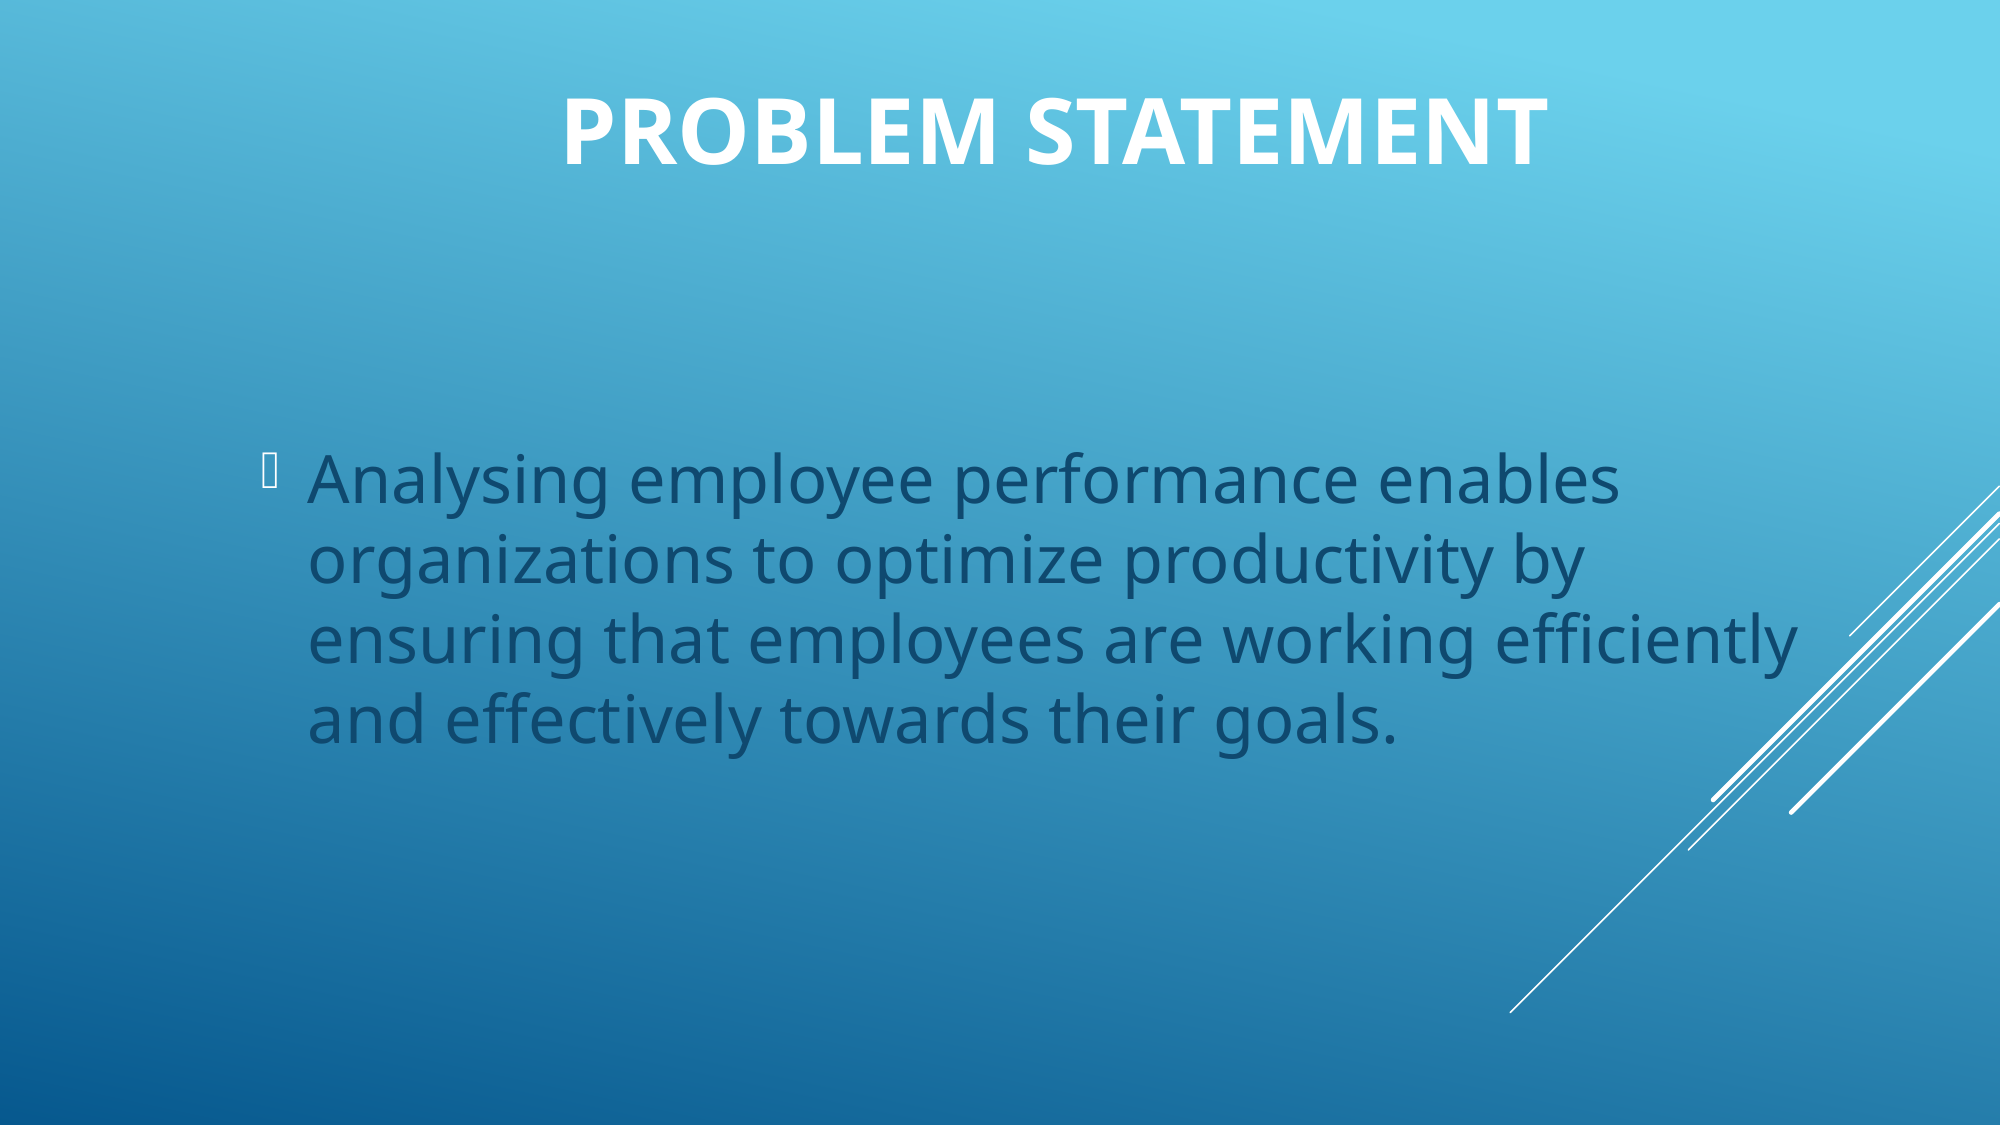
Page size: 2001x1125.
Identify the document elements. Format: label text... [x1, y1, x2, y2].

title Problem statement [544, 0, 2000, 284]
list Analysing employee performance enables organizations to optimize productivity by ensuring that employees are working efficiently and effectively towards their goals. [245, 351, 1871, 842]
